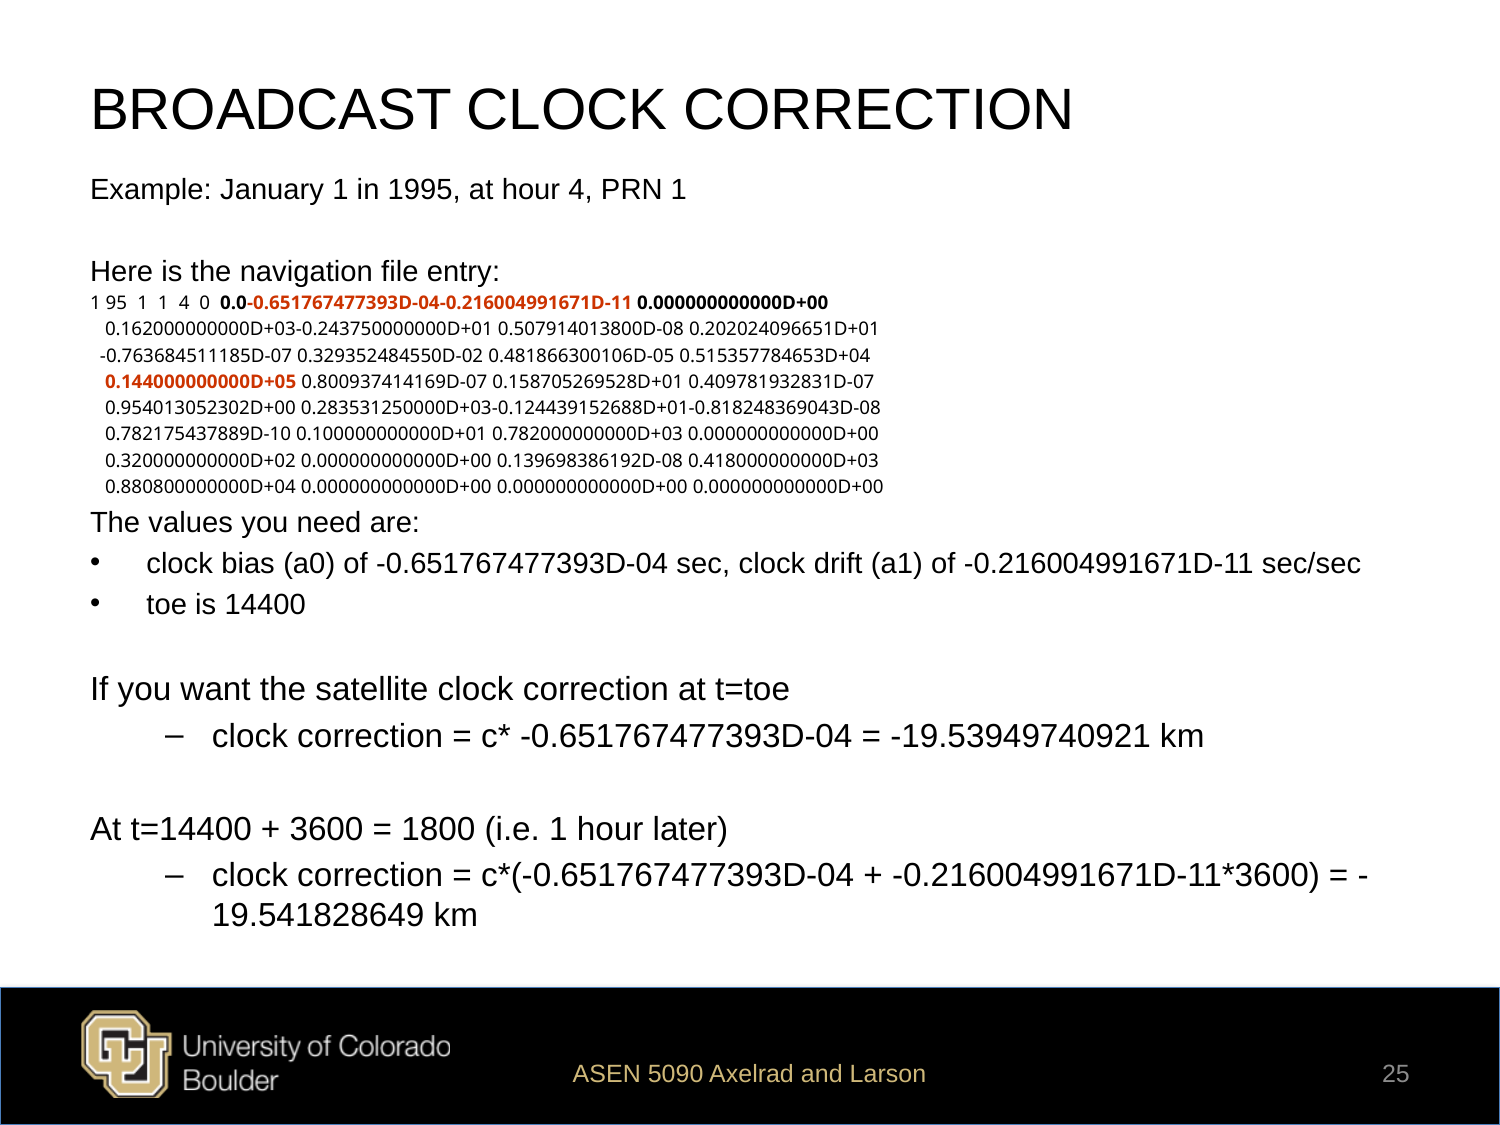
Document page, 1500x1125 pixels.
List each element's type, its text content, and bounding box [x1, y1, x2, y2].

title BROADCAST CLOCK CORRECTION [75, 12, 1425, 162]
slide_number 25 [1074, 1042, 1425, 1103]
footer ASEN 5090 Axelrad and Larson [512, 1042, 988, 1103]
list Example: January 1 in 1995, at hour 4, PRN 1 Here is the navigation file entry: 1 95 1 1 4 0 0.0-0.651767477393D-04-0.216004991671D-11 0.000000000000D+00 0.162000000000D+03-0.243750000000D+01 0.507914013800D-08 0.202024096651D+01 -0.763684511185D-07 0.329352484550D-02 0.481866300106D-05 0.515357784653D+04 0.144000000000D+05 0.800937414169D-07 0.158705269528D+01 0.409781932831D-07 0.954013052302D+00 0.283531250000D+03-0.124439152688D+01-0.818248369043D-08 0.782175437889D-10 0.100000000000D+01 0.782000000000D+03 0.000000000000D+00 0.320000000000D+02 0.000000000000D+00 0.139698386192D-08 0.418000000000D+03 0.880800000000D+04 0.000000000000D+00 0.000000000000D+00 0.000000000000D+00 The values you need are: clock bias (a0) of -0.651767477393D-04 sec, clock drift (a1) of -0.216004991671D-11 sec/sec toe is 14400 If you want the satellite clock correction at t=toe clock correction = c* -0.651767477393D-04 = -19.53949740921 km At t=14400 + 3600 = 1800 (i.e. 1 hour later) clock correction = c*(-0.651767477393D-04 + -0.216004991671D-11*3600) = -19.541828649 km [75, 162, 1450, 988]
